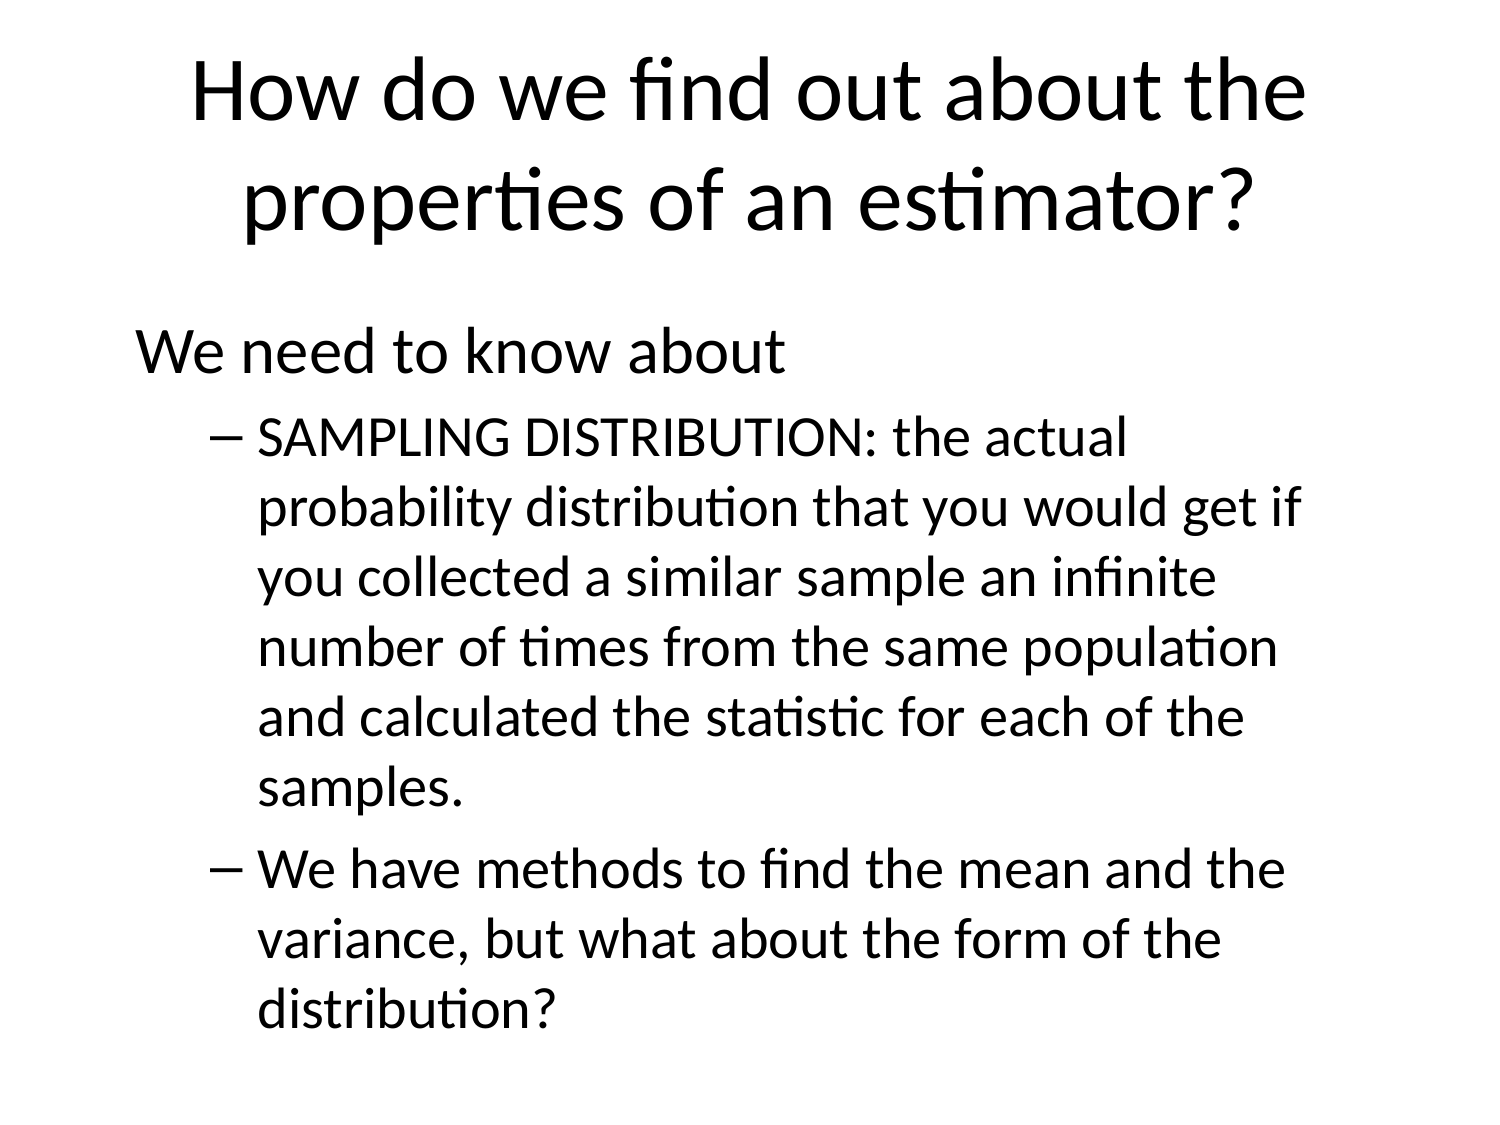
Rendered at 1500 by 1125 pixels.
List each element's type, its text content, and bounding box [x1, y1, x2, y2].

list We need to know about SAMPLING DISTRIBUTION: the actual probability distribution that you would get if you collected a similar sample an infinite number of times from the same population and calculated the statistic for each of the samples. We have methods to find the mean and the variance, but what about the form of the distribution? [120, 299, 1396, 975]
title How do we find out about the properties of an estimator? [75, 45, 1425, 233]
